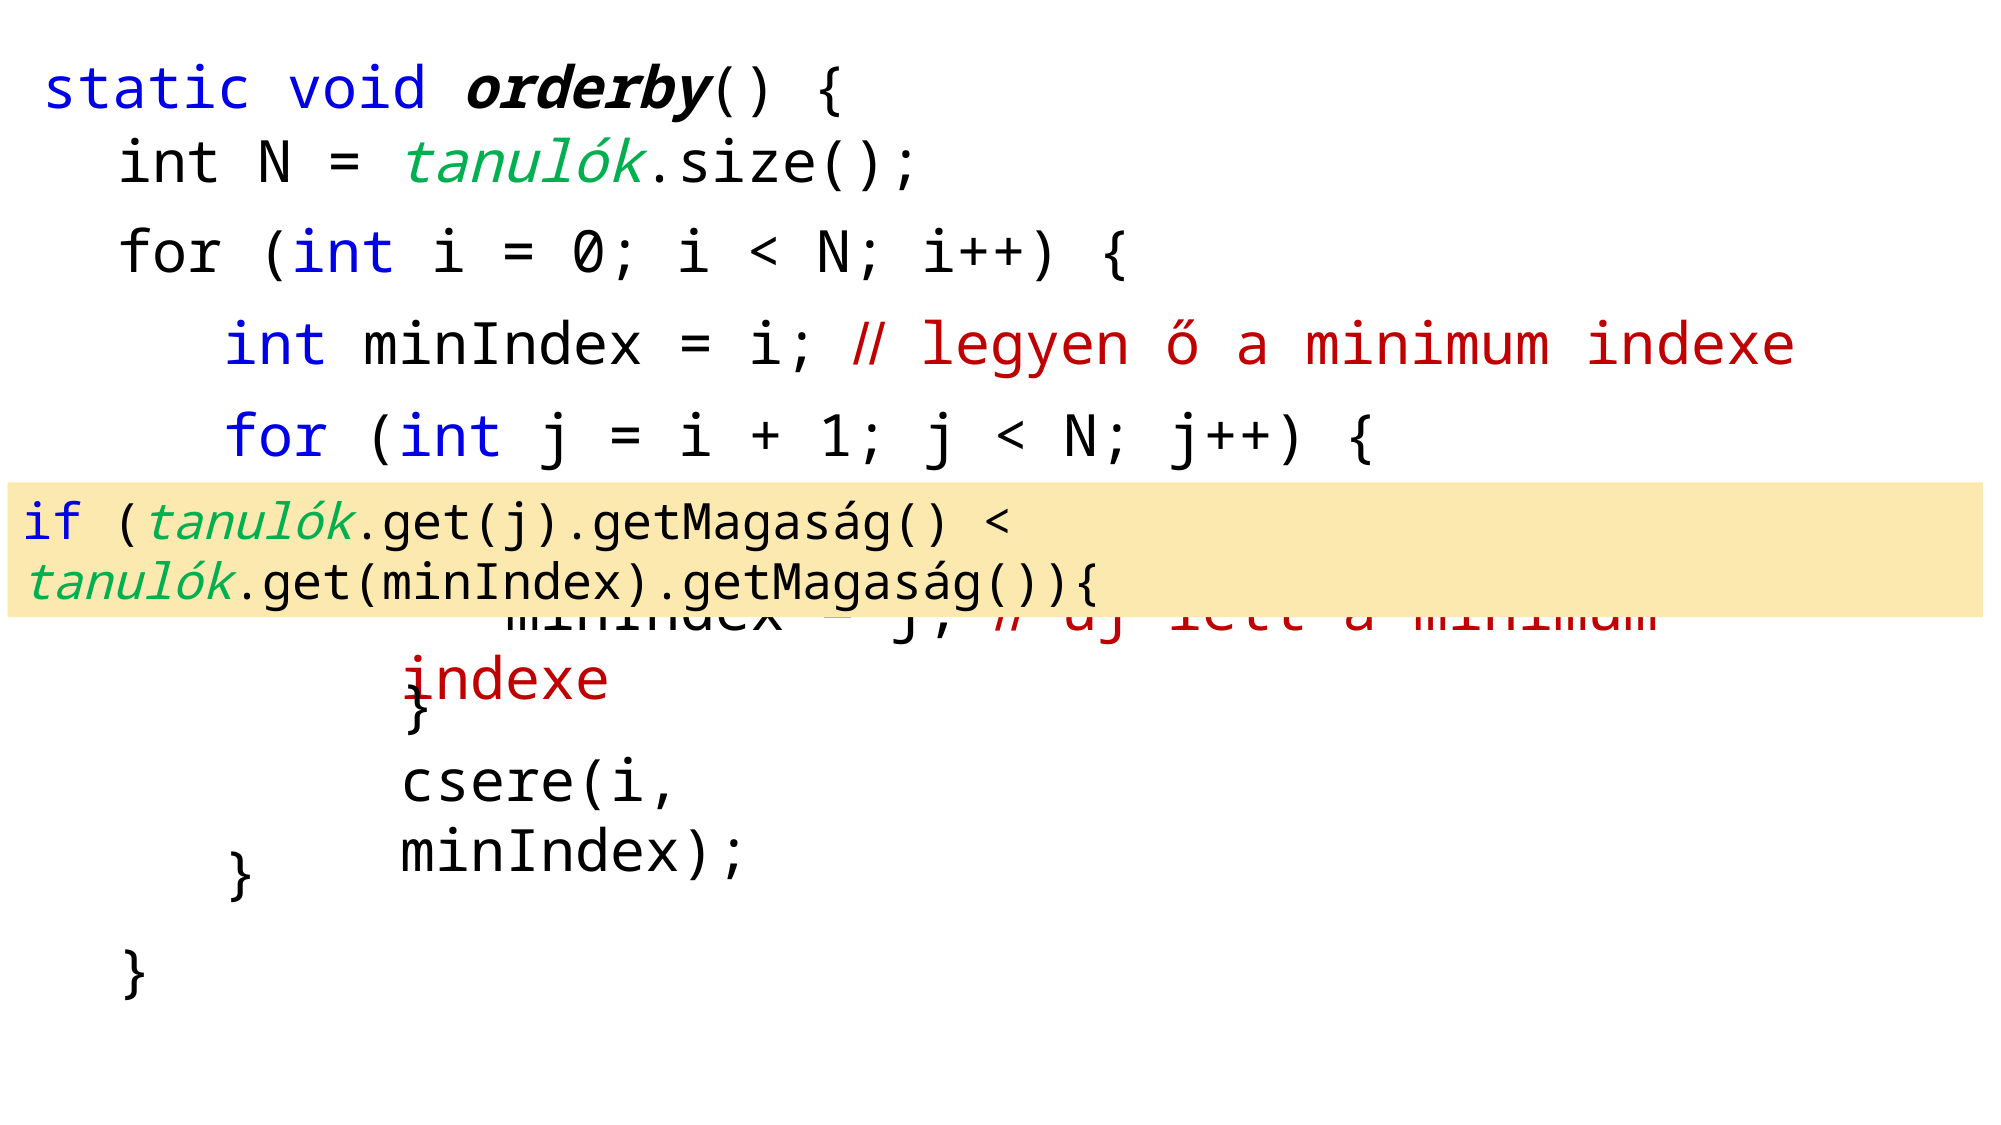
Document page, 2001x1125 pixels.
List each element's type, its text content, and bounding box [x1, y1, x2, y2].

text_box static void orderby() { [27, 42, 1361, 128]
text_box for (int i = 0; i < N; i++) { [102, 206, 1436, 292]
text_box if (tanulók.get(j).getMagaság() < tanulók.get(minIndex).getMagaság()){ [7, 482, 1983, 618]
text_box for (int j = i + 1; j < N; j++) { [208, 390, 1733, 476]
text_box } [385, 660, 843, 746]
text_box } [208, 827, 666, 913]
text_box int N = tanulók.size(); [102, 116, 1544, 202]
text_box } [102, 925, 559, 1011]
text_box minIndex = j; // új lett a minimum indexe [385, 618, 1886, 719]
text_box int minIndex = i; // legyen ő a minimum indexe [208, 298, 1870, 384]
text_box csere(i, minIndex); [385, 735, 1028, 891]
